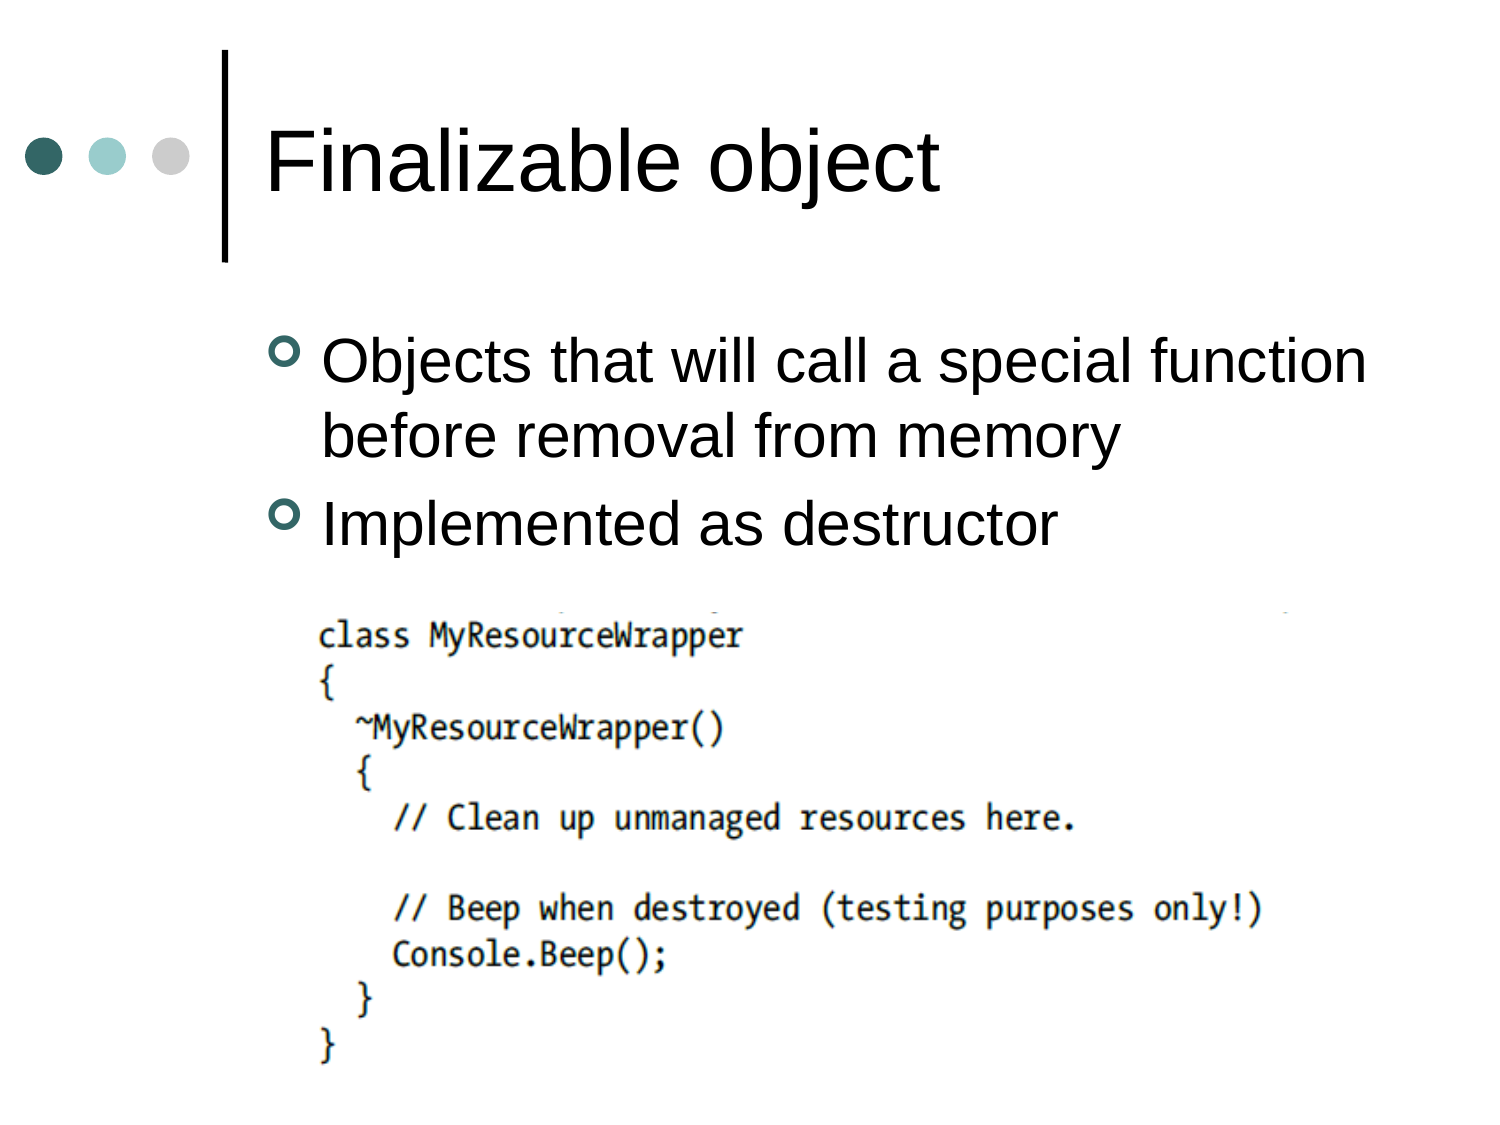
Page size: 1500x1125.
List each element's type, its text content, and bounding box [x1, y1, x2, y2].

list Objects that will call a special function before removal from memory Implemented as destructor [249, 312, 1400, 988]
picture [283, 612, 1340, 1094]
title Finalizable object [249, 31, 1400, 282]
